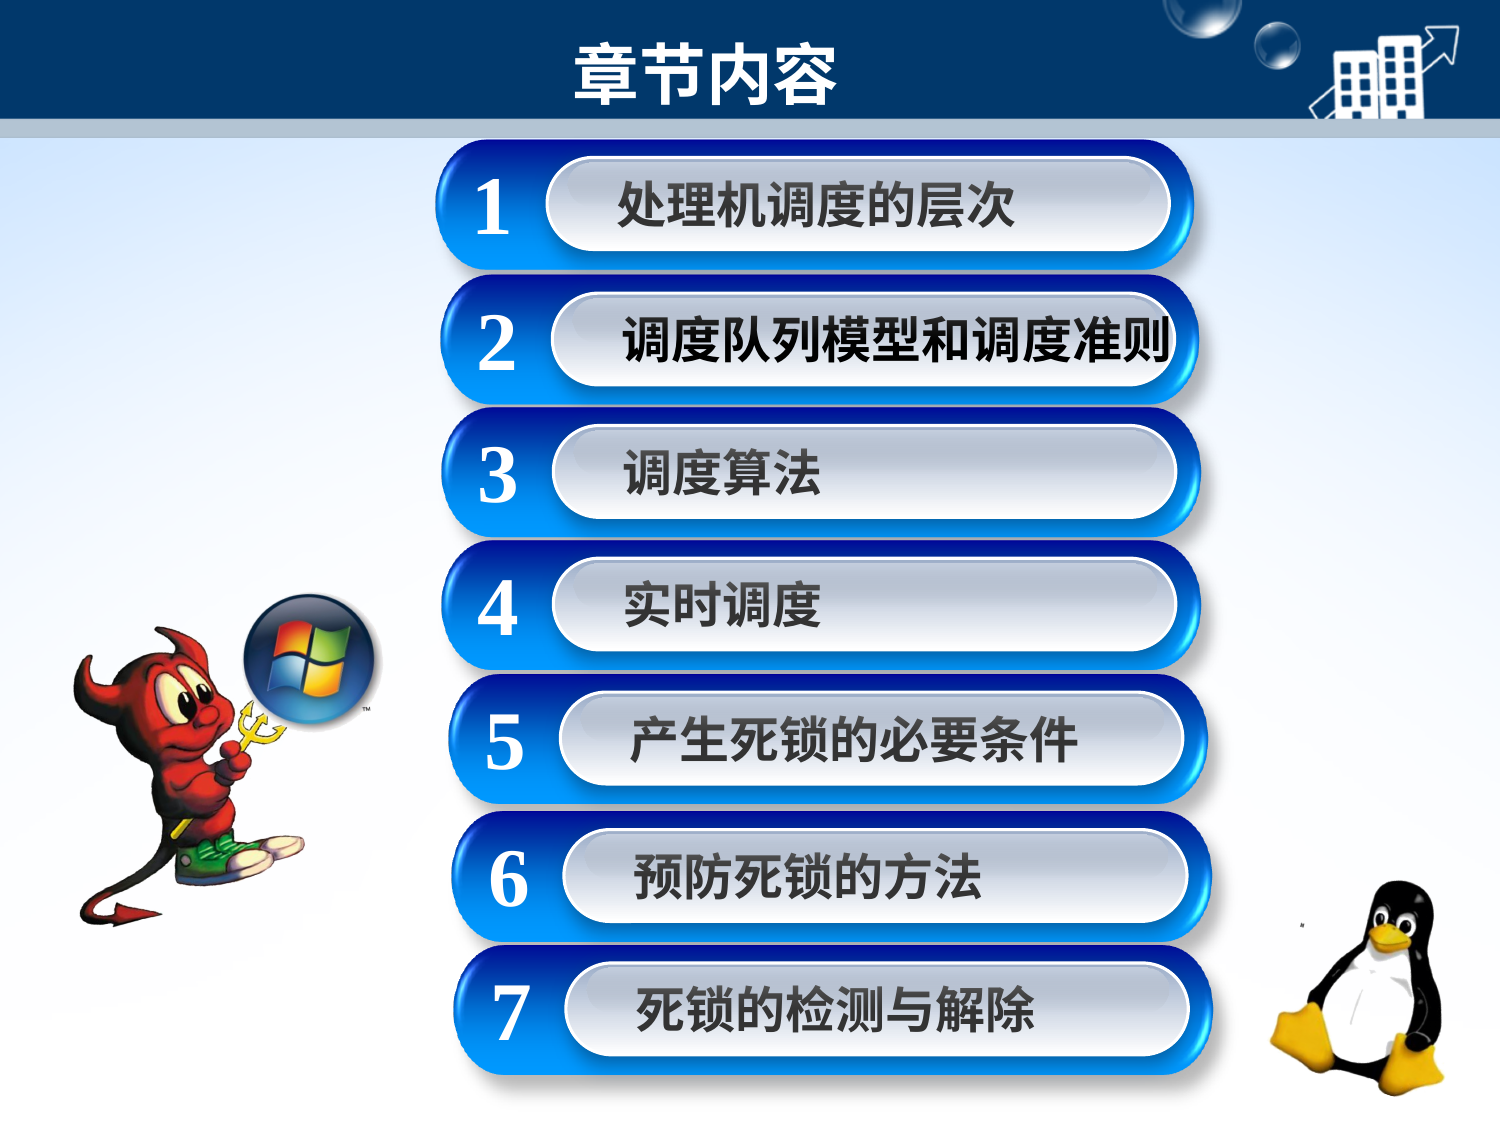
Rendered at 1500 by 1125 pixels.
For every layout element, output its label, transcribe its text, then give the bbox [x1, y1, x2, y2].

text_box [429, 263, 1231, 395]
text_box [431, 396, 1232, 529]
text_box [441, 799, 1243, 933]
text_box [424, 128, 1225, 268]
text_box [431, 529, 1232, 713]
picture [0, 0, 1500, 1125]
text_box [443, 932, 1244, 1118]
title 章节内容 [75, 45, 1338, 100]
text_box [438, 662, 1239, 801]
